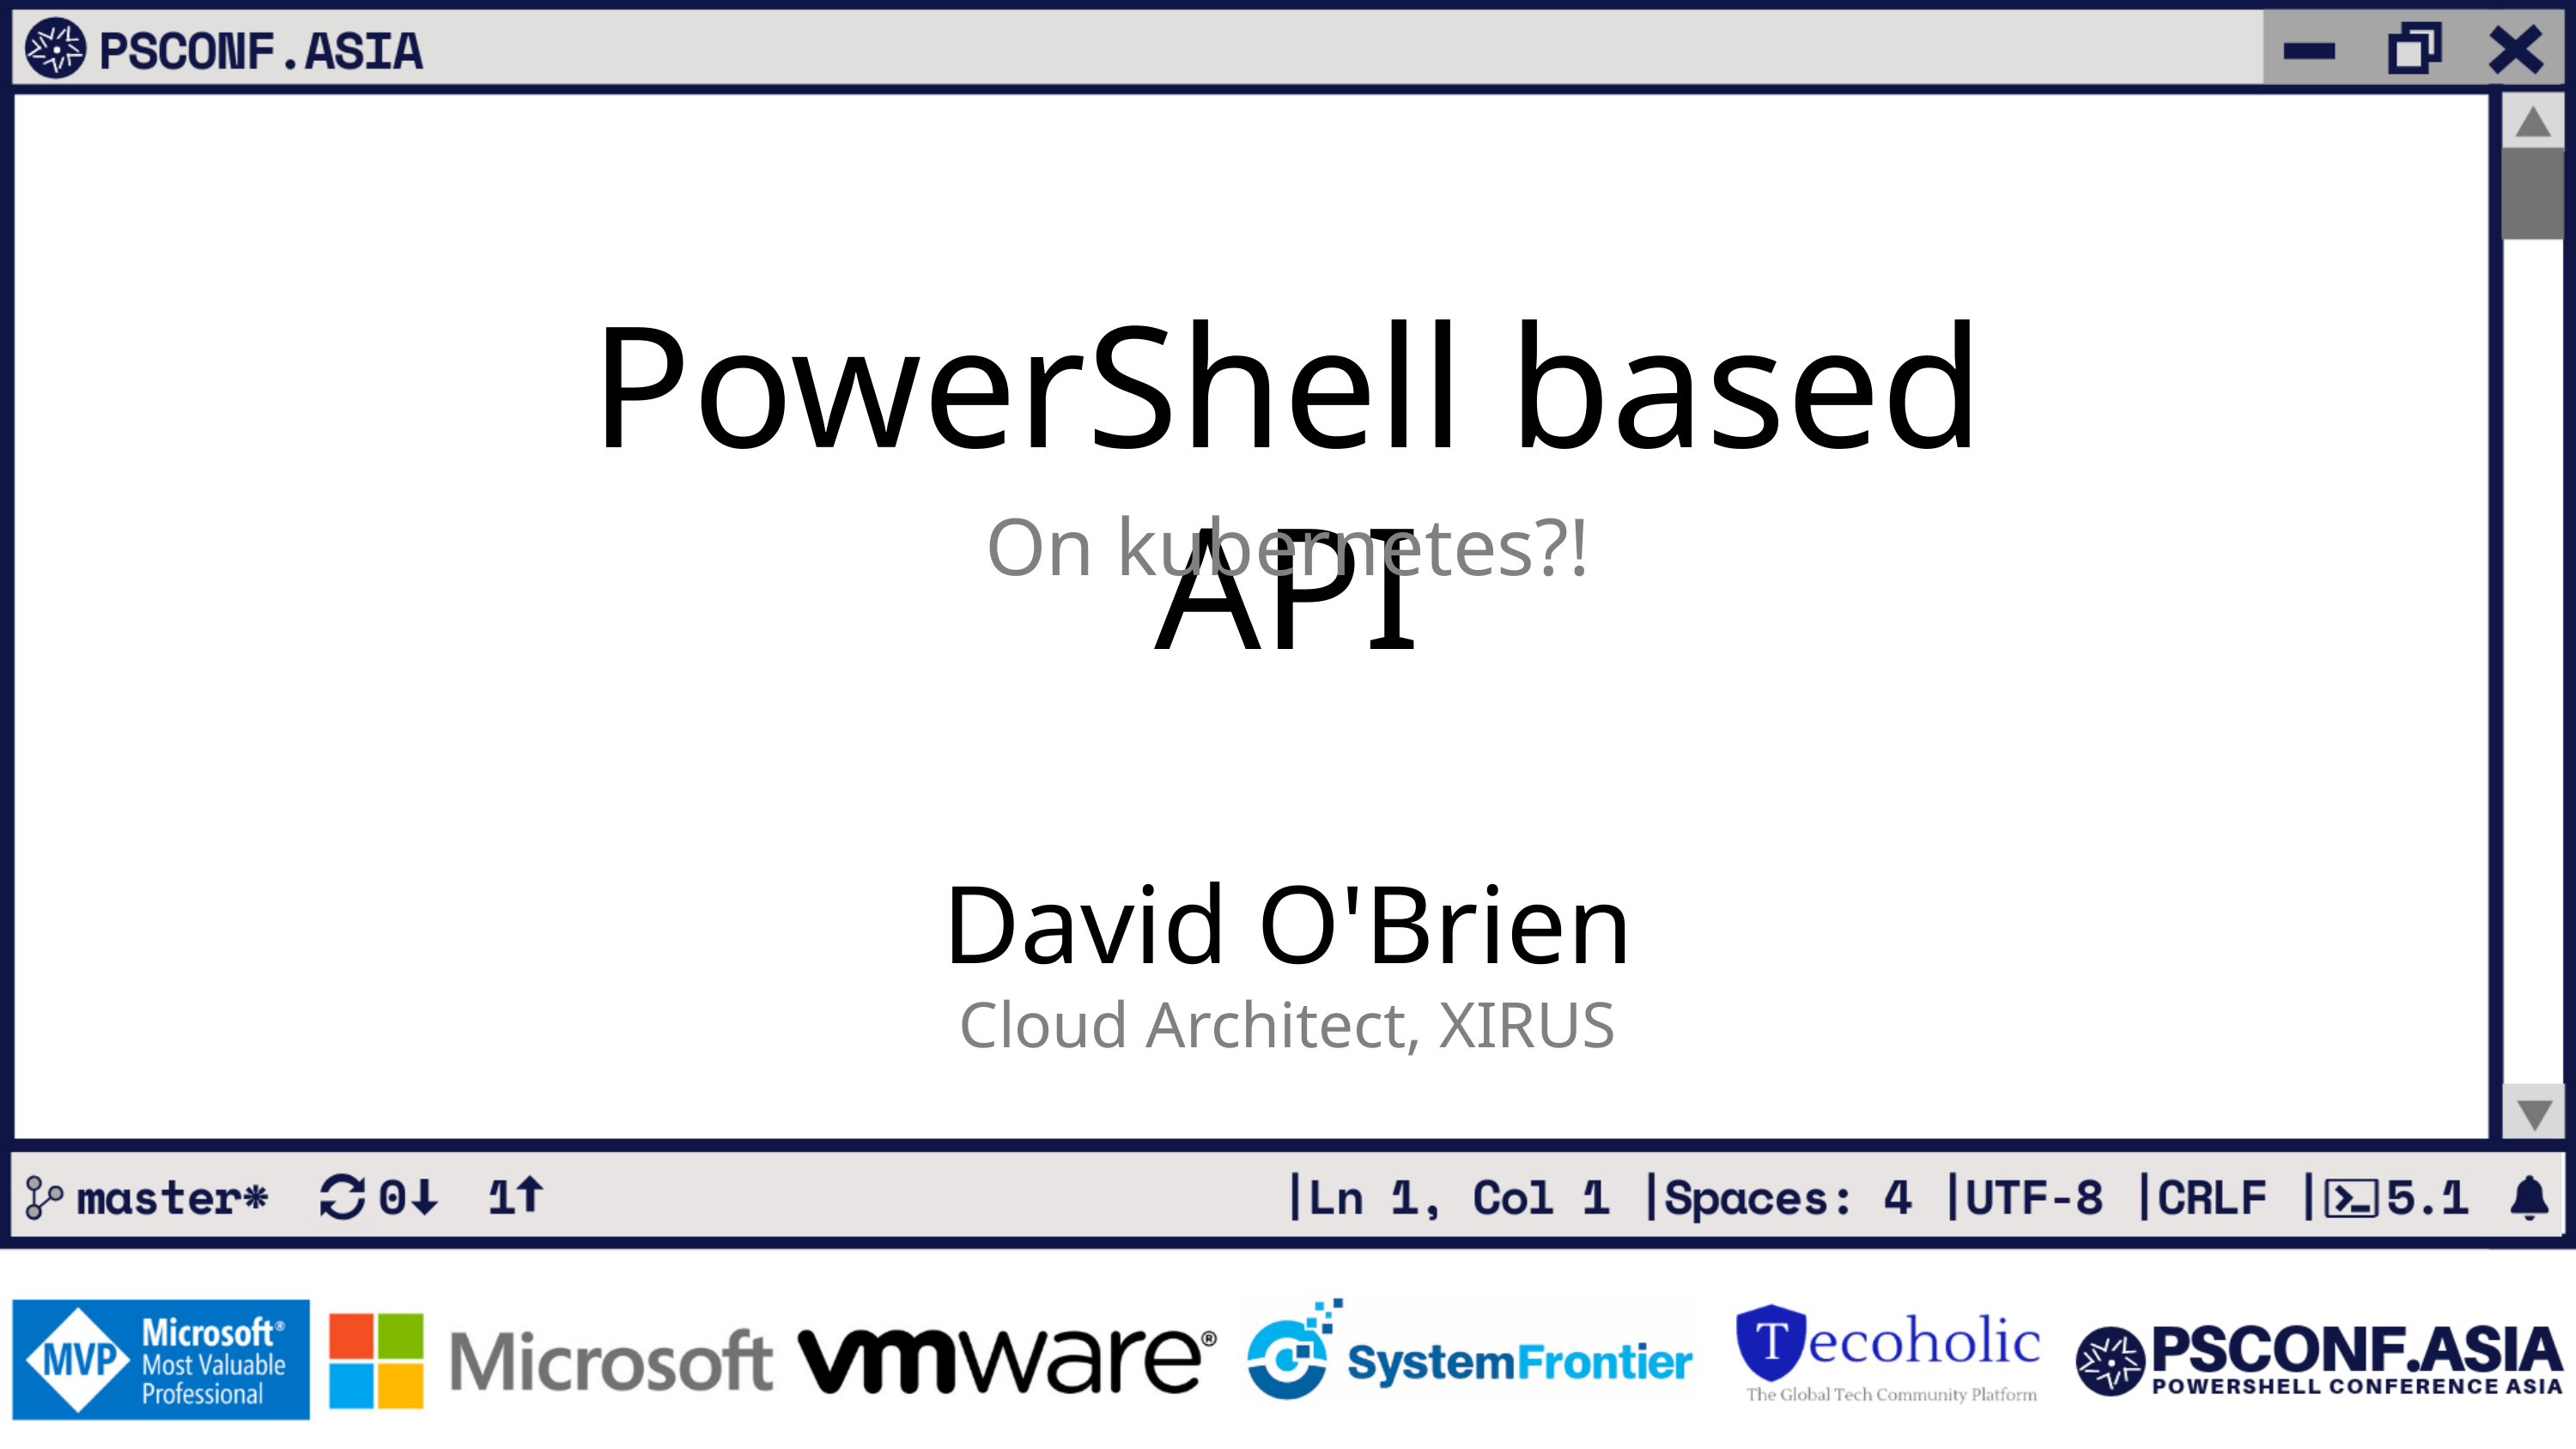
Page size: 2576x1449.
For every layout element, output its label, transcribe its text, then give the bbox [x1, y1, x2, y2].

text_box David O'Brien Cloud Architect, XIRUS [523, 850, 2053, 1067]
text_box PowerShell based API [450, 597, 2125, 690]
text_box On kubernetes?! [306, 490, 2270, 597]
text_box PowerShell based API [450, 273, 2125, 490]
picture [0, 0, 2576, 1449]
